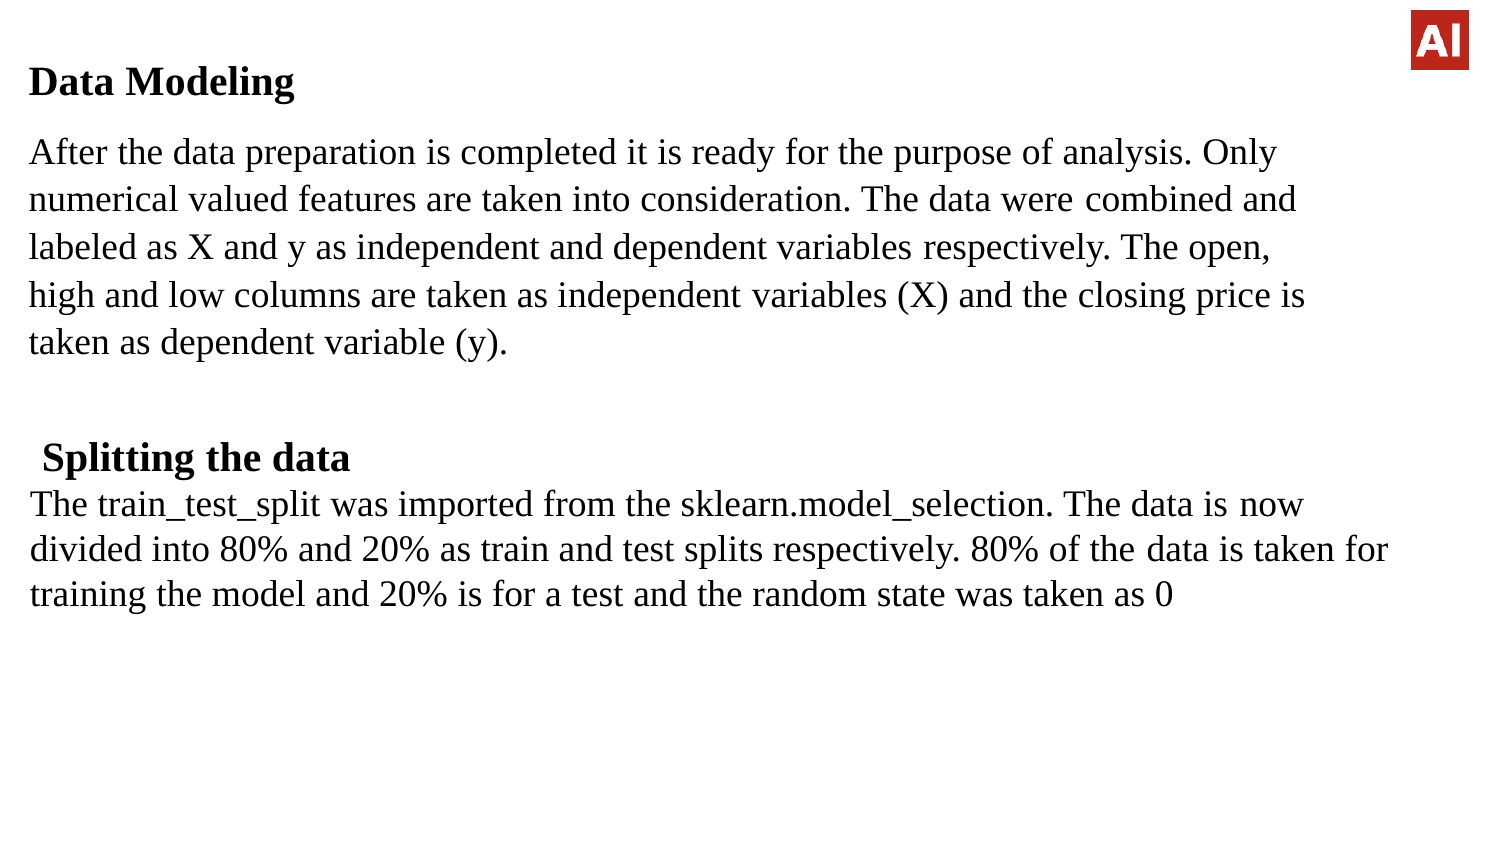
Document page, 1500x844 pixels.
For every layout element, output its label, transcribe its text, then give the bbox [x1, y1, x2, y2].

text_box Splitting the data The train_test_split was imported from the sklearn.model_selection. The data is now divided into 80% and 20% as train and test splits respectively. 80% of the data is taken for training the model and 20% is for a test and the random state was taken as 0 [15, 421, 1406, 622]
picture [1411, 10, 1469, 70]
text_box Data Modeling After the data preparation is completed it is ready for the purpose of analysis. Only numerical valued features are taken into consideration. The data were combined and labeled as X and y as independent and dependent variables respectively. The open, high and low columns are taken as independent variables (X) and the closing price is taken as dependent variable (y). [3, 46, 1394, 370]
